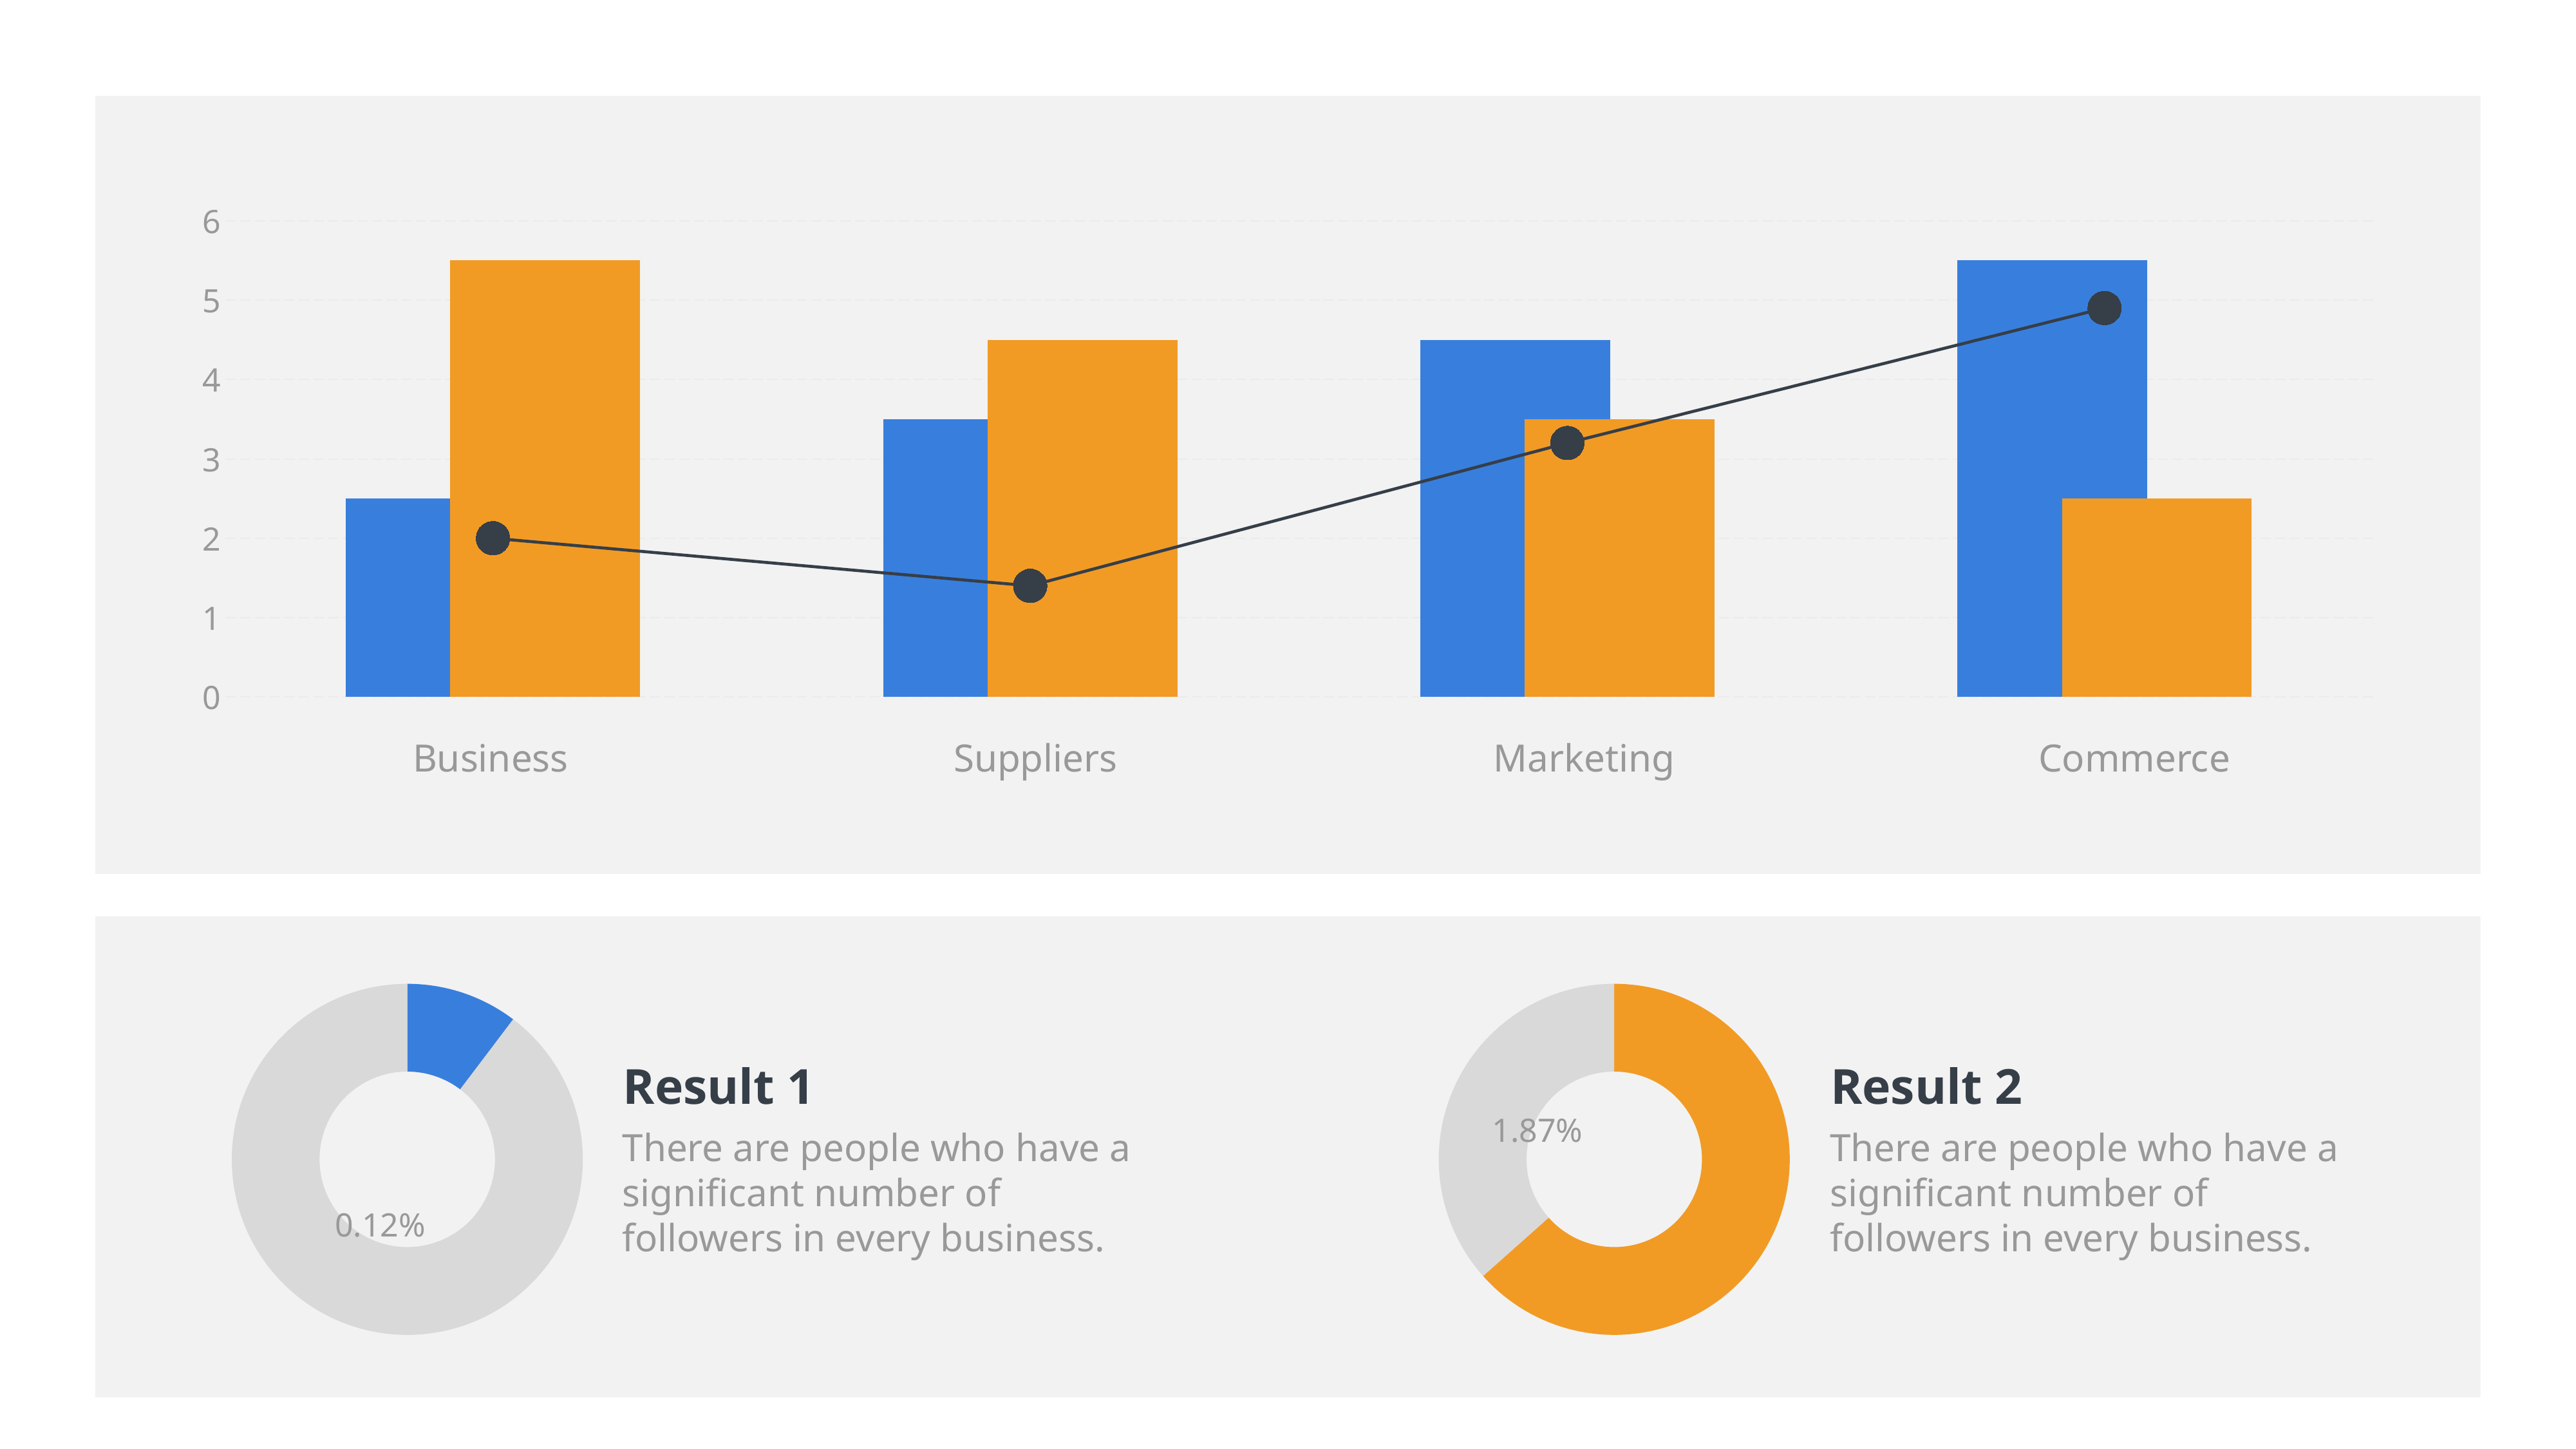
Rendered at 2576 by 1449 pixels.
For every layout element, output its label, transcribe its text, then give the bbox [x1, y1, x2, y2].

text_box [95, 916, 2481, 1398]
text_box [157, 188, 2419, 785]
text_box Result 1 [613, 1051, 1149, 1119]
text_box There are people who have a significant number of followers in every business. [1820, 1119, 2357, 1264]
text_box There are people who have a significant number of followers in every business. [612, 1119, 1149, 1264]
chart [1425, 976, 1803, 1343]
text_box Result 2 [1821, 1051, 2356, 1119]
chart [218, 976, 596, 1343]
text_box [95, 95, 2481, 875]
